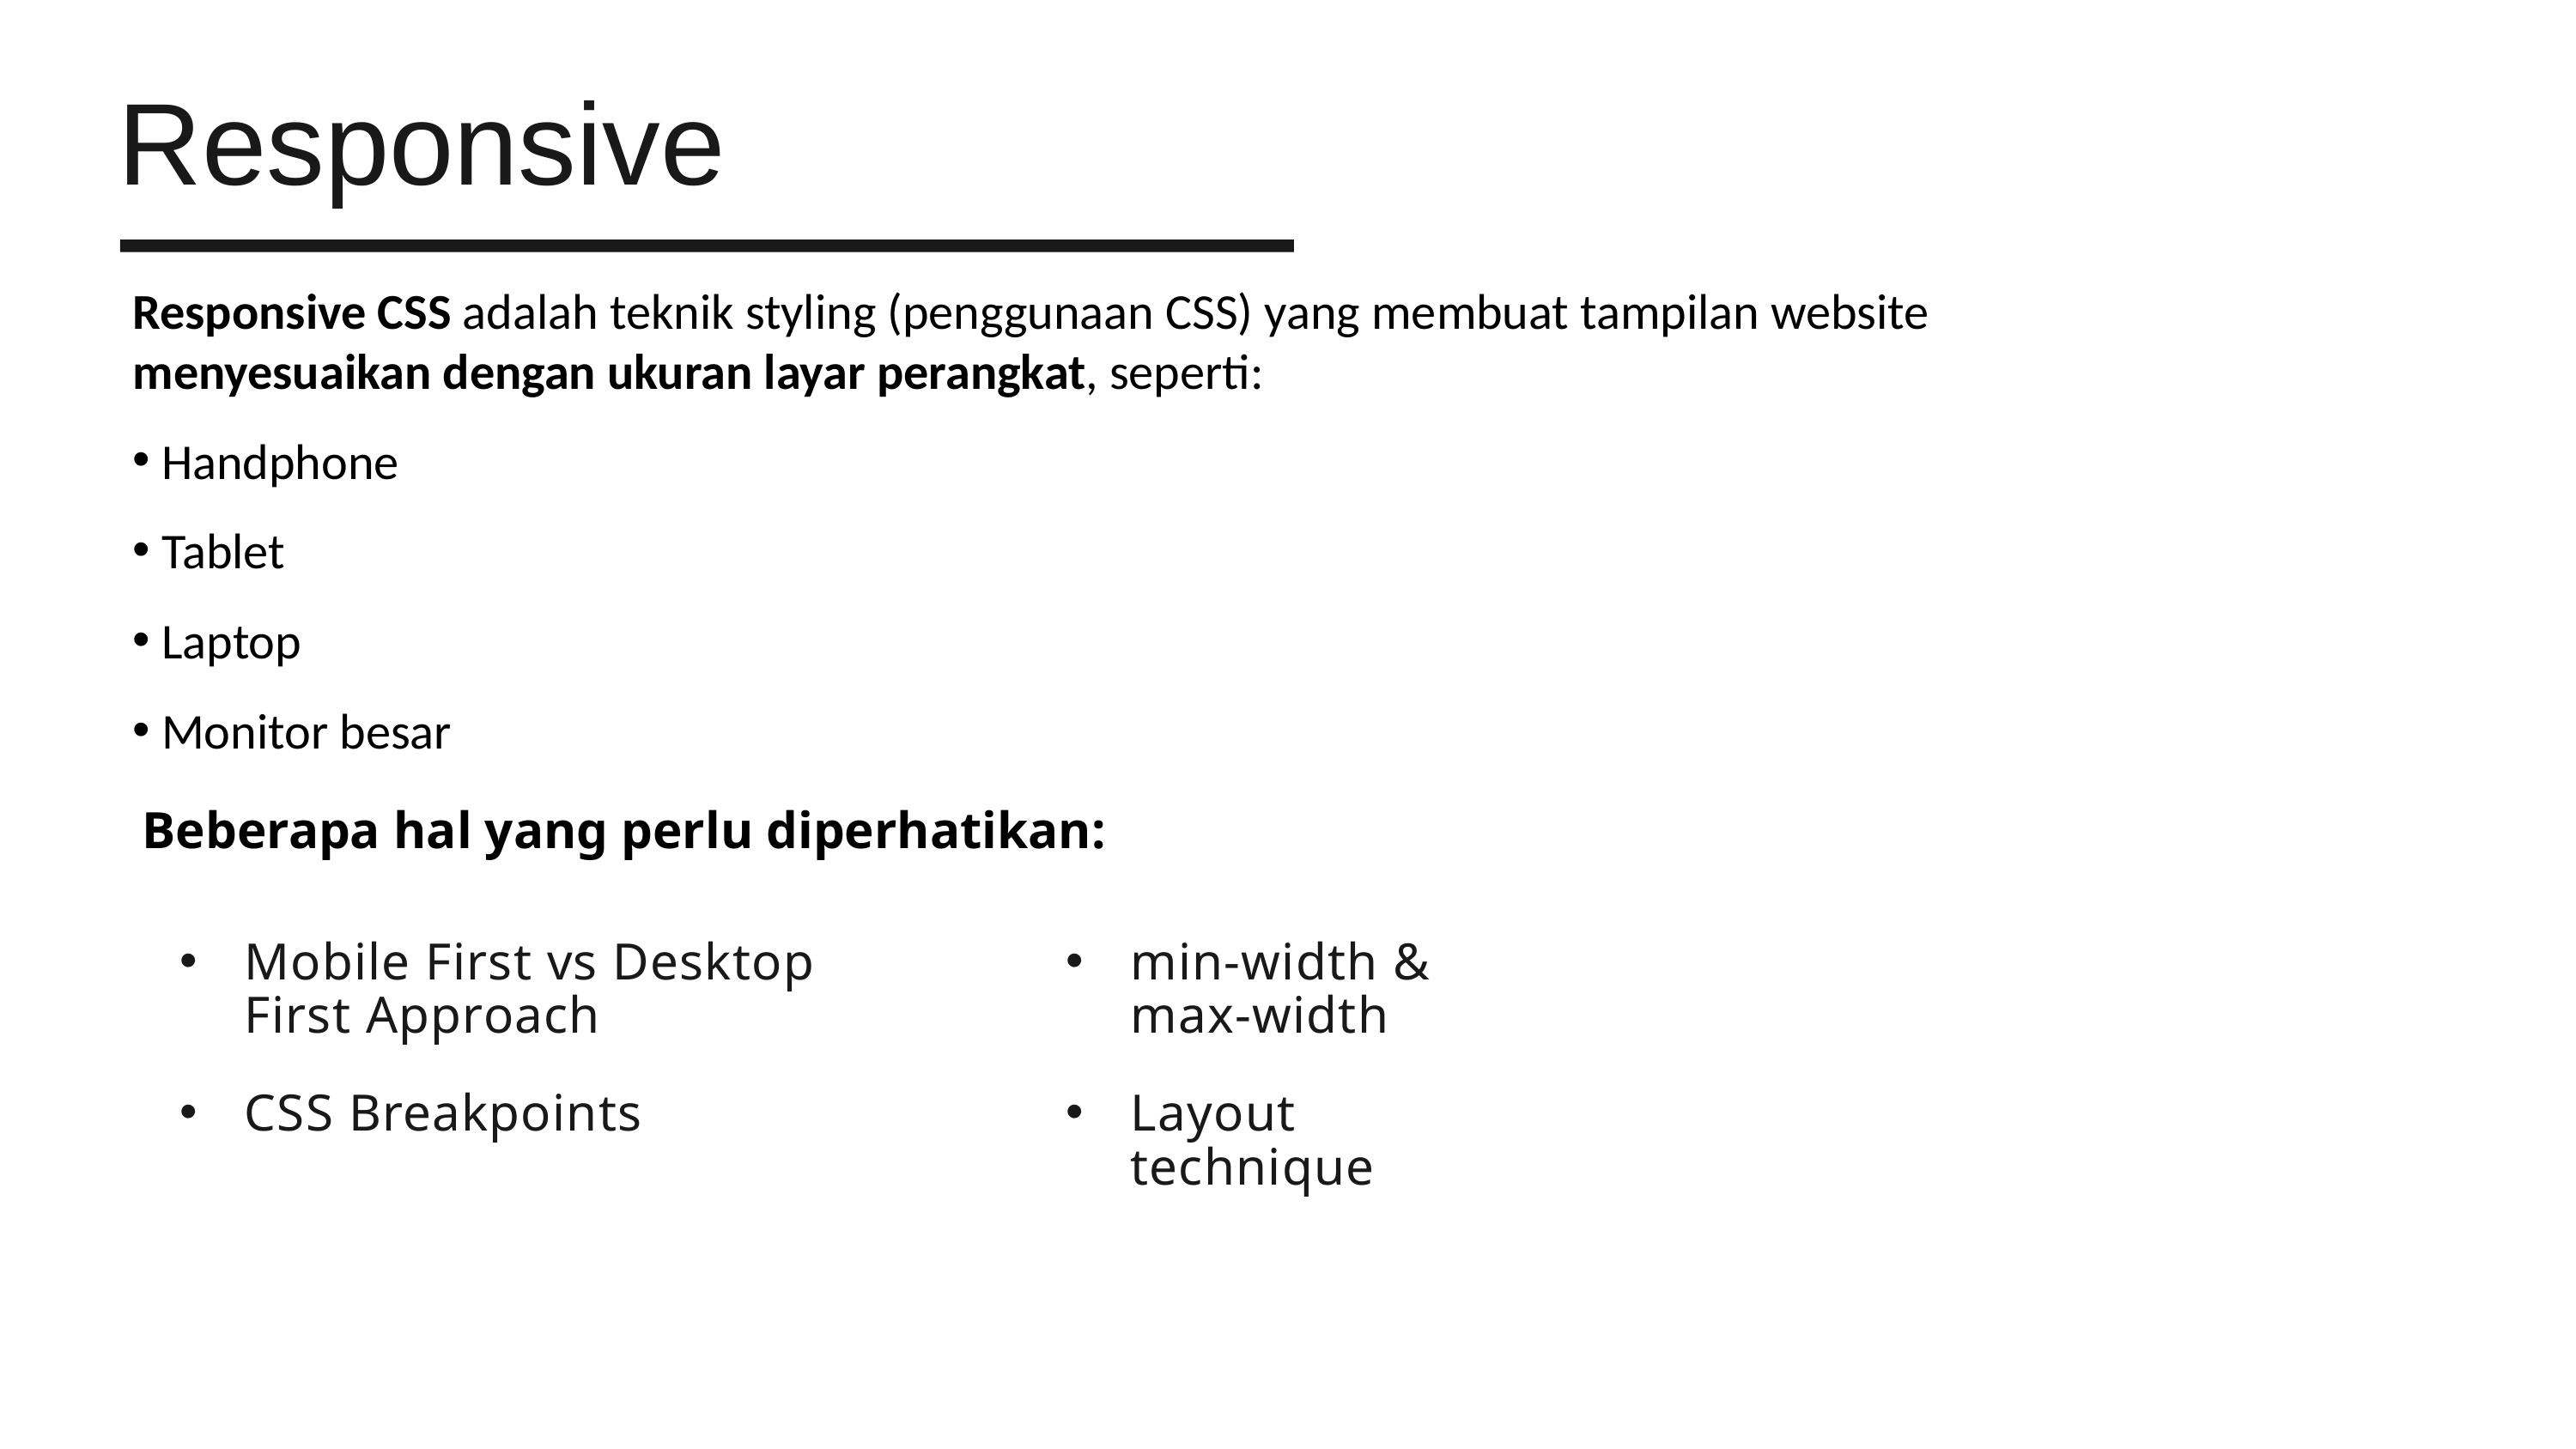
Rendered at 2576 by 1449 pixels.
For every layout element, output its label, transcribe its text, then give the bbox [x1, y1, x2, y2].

text_box Layout technique [1066, 1088, 1510, 1195]
text_box CSS Breakpoints [179, 1088, 777, 1142]
text_box min-width & max-width [1066, 936, 1510, 1044]
text_box Responsive CSS adalah teknik styling (penggunaan CSS) yang membuat tampilan website menyesuaikan dengan ukuran layar perangkat, seperti: Handphone Tablet Laptop Monitor besar [119, 272, 2245, 766]
text_box Mobile First vs Desktop First Approach [179, 936, 902, 1044]
text_box Beberapa hal yang perlu diperhatikan: [130, 791, 1149, 865]
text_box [118, 58, 1716, 252]
